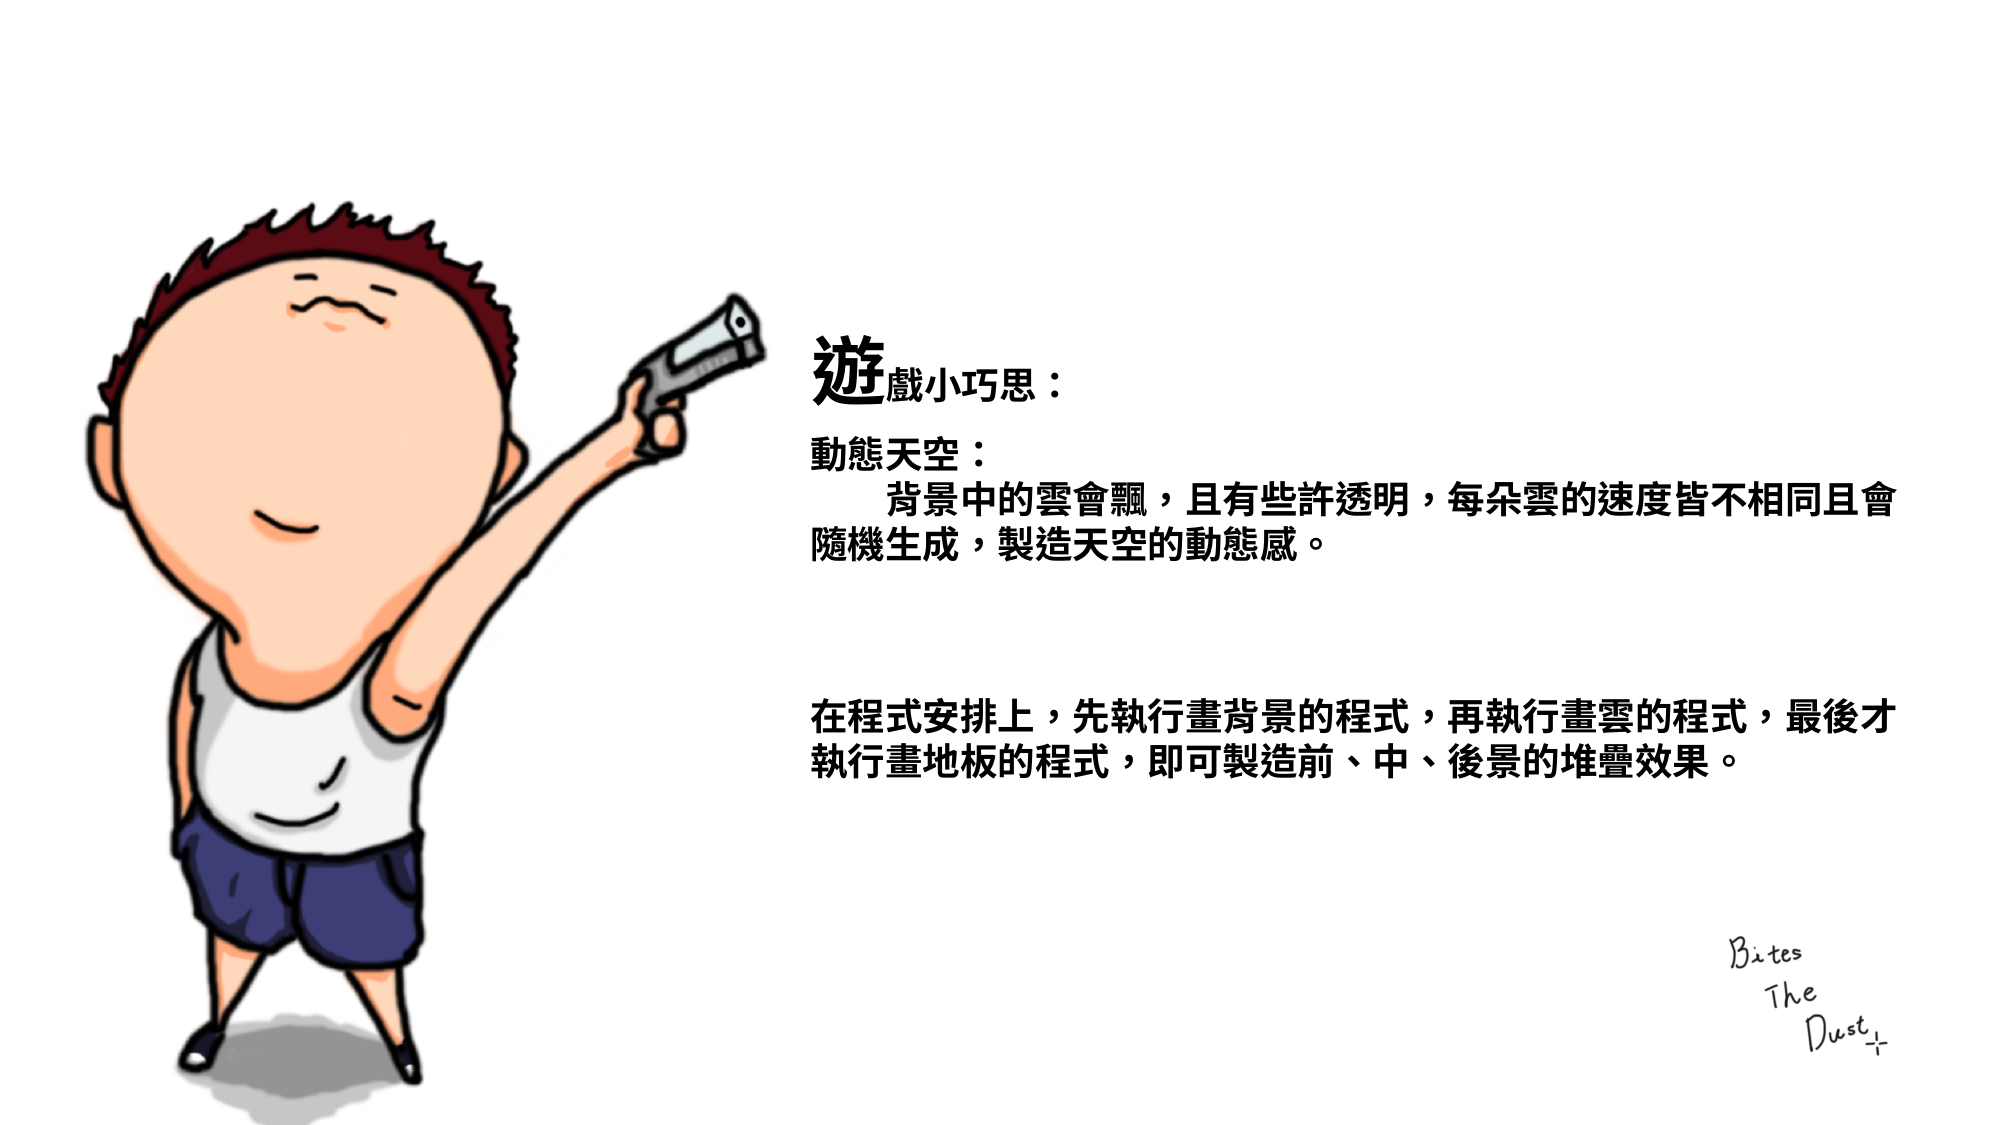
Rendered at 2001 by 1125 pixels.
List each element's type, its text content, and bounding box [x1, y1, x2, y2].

text_box 動態天空： 背景中的雲會飄，且有些許透明，每朵雲的速度皆不相同且會隨機生成，製造天空的動態感。 [836, 423, 1936, 574]
picture [1709, 914, 1911, 1117]
text_box 遊戲小巧思： [836, 317, 1090, 423]
text_box 在程式安排上，先執行畫背景的程式，再執行畫雲的程式，最後才執行畫地板的程式，即可製造前、中、後景的堆疊效果。 [836, 685, 1936, 791]
picture [0, 164, 836, 1125]
